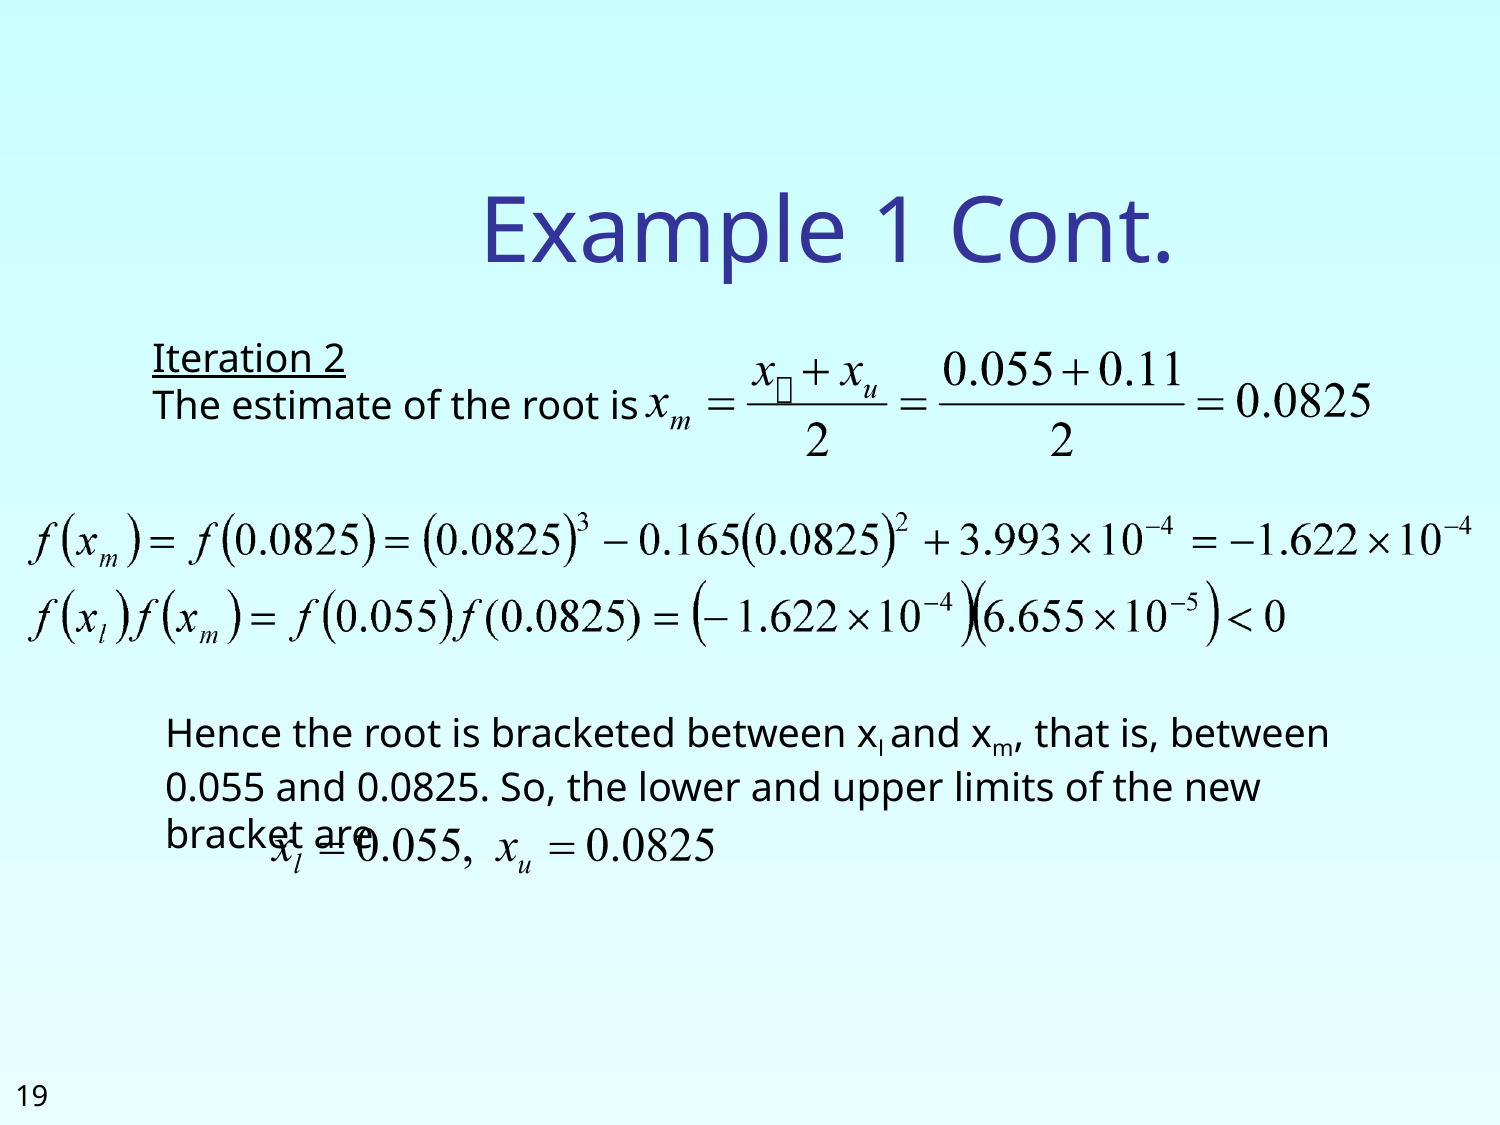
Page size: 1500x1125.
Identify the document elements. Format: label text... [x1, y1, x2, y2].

text_box Hence the root is bracketed between xl and xm, that is, between 0.055 and 0.0825. So, the lower and upper limits of the new bracket are [149, 699, 1425, 959]
picture [263, 812, 722, 885]
picture [637, 337, 1380, 467]
text_box Iteration 2 The estimate of the root is [137, 324, 763, 435]
text_box ‹#› [0, 1087, 313, 1125]
title Example 1 Cont. [188, 101, 1468, 289]
picture [20, 499, 1480, 655]
